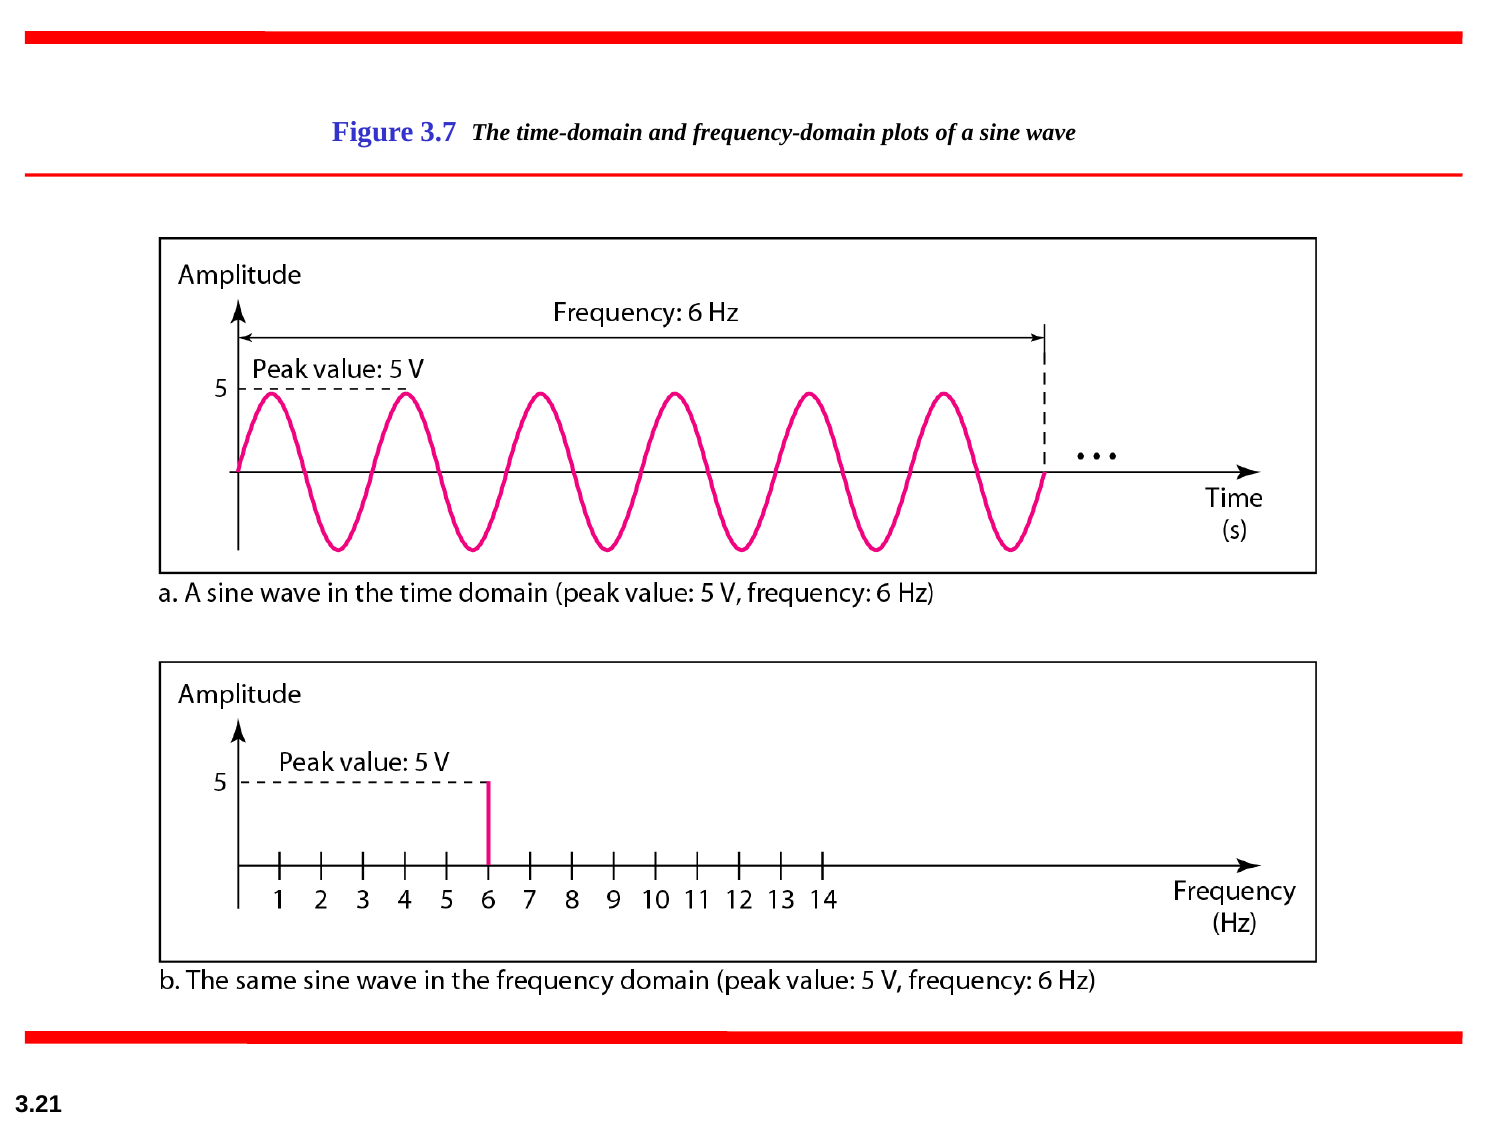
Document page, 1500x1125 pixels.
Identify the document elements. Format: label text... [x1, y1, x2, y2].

slide_number 3.21 [0, 1049, 313, 1125]
text_box Figure 3.7 The time-domain and frequency-domain plots of a sine wave [317, 75, 1093, 155]
picture [158, 237, 1317, 996]
